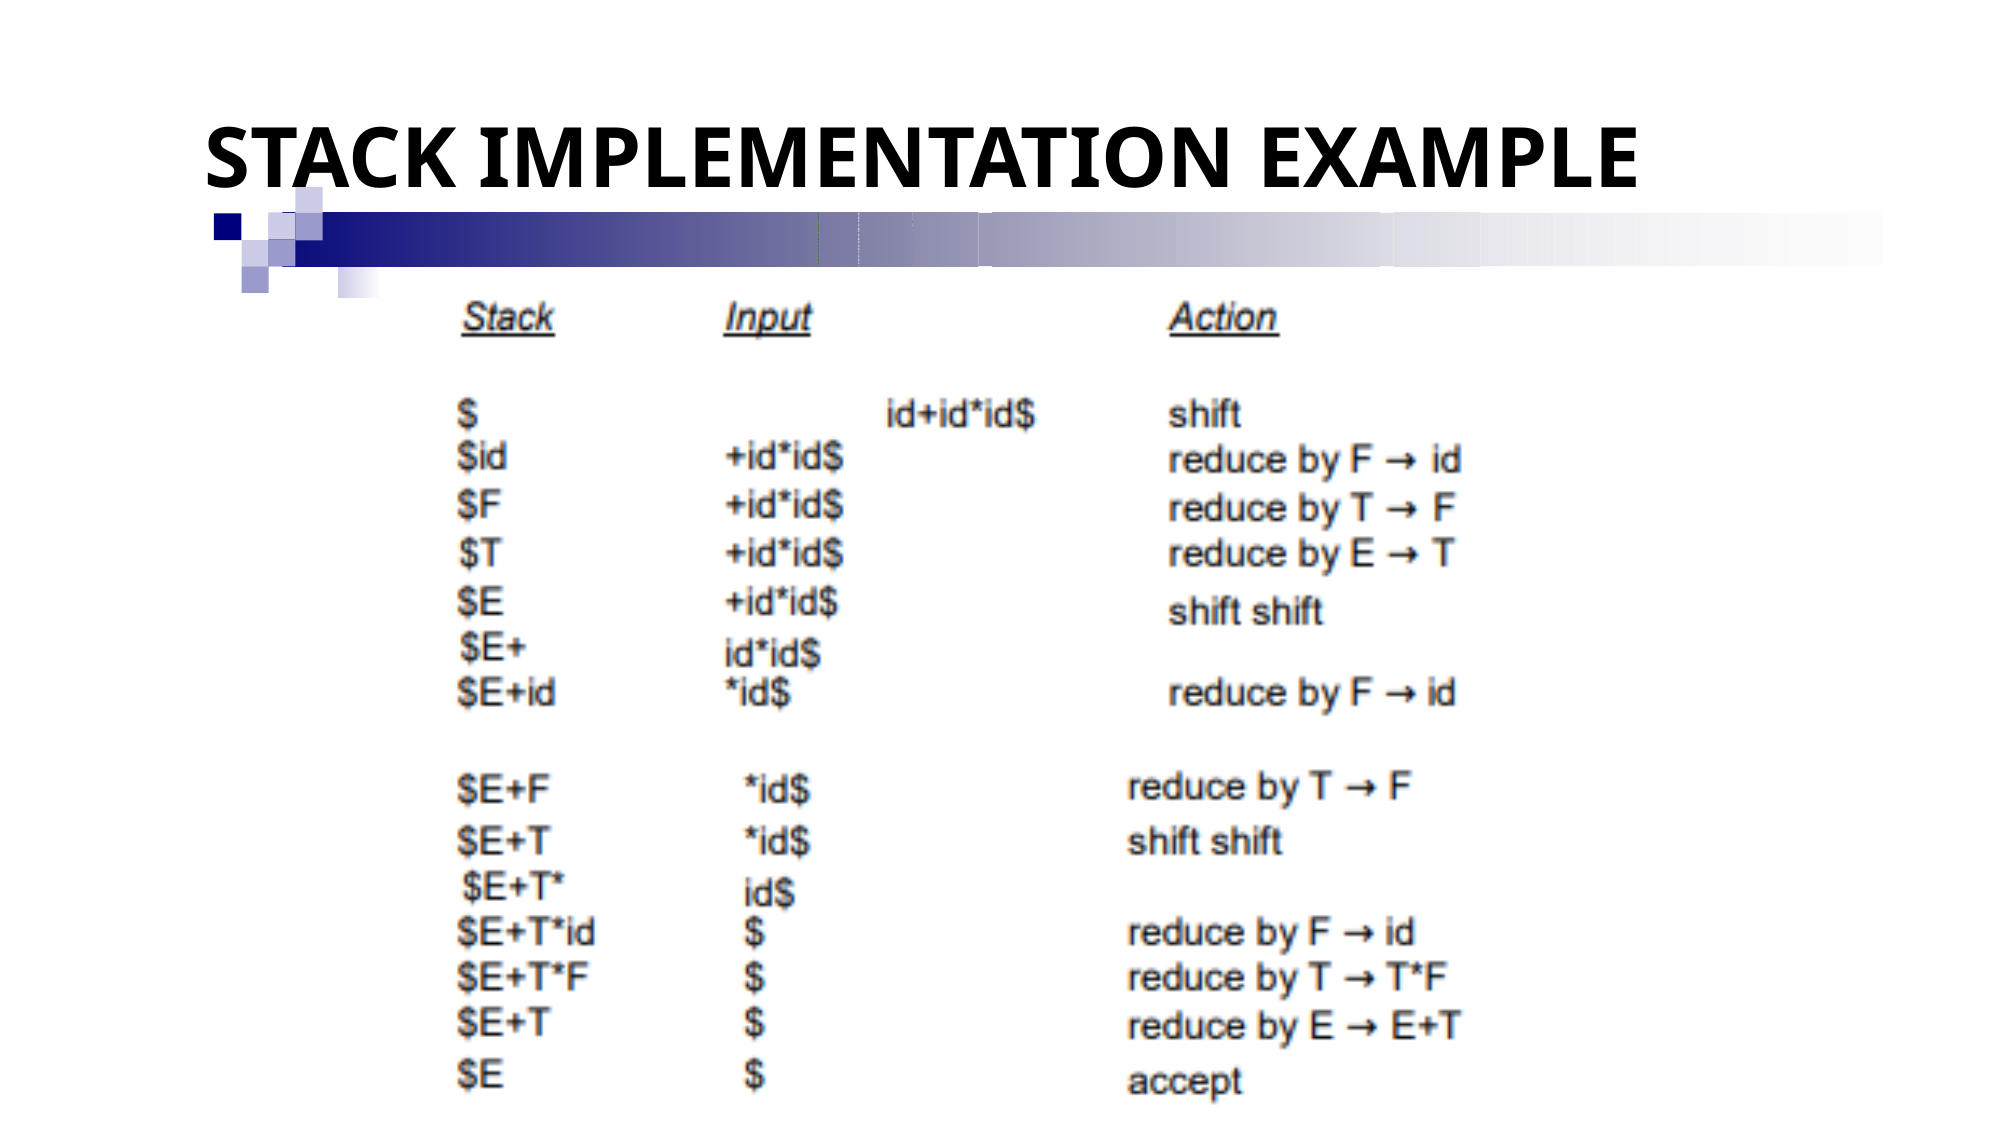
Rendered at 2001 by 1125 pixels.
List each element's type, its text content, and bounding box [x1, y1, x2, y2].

title STACK IMPLEMENTATION EXAMPLE [76, 64, 1771, 255]
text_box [213, 186, 1883, 293]
text_box [338, 293, 380, 298]
picture [430, 273, 1504, 1125]
